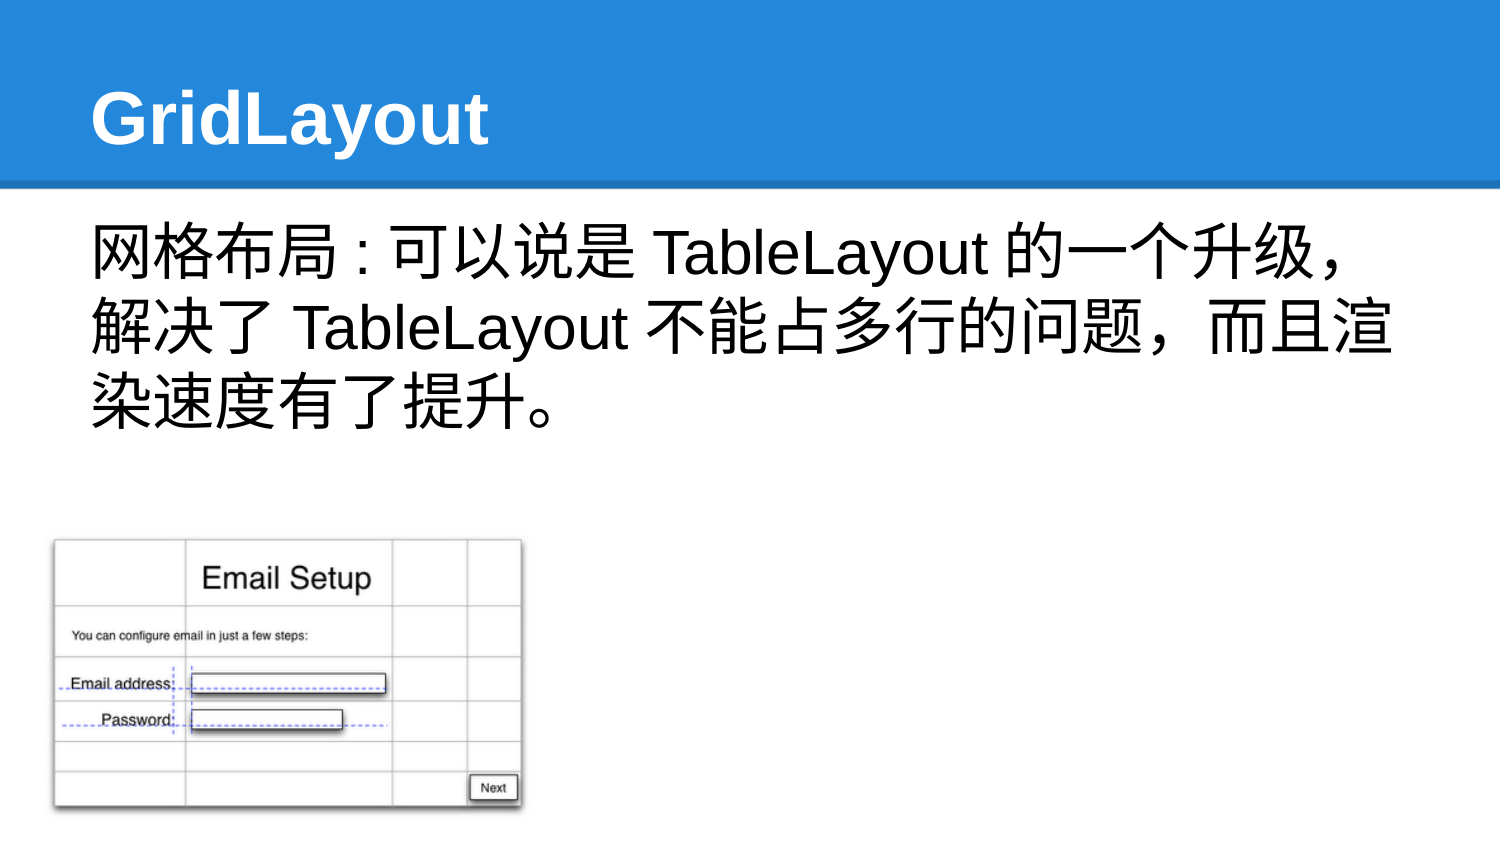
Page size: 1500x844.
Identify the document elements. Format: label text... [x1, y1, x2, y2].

title GridLayout [75, 33, 1425, 175]
list 网格布局:可以说是TableLayout的一个升级，解决了TableLayout不能占多行的问题，而且渲染速度有了提升。 [75, 196, 1425, 808]
picture [34, 514, 541, 831]
